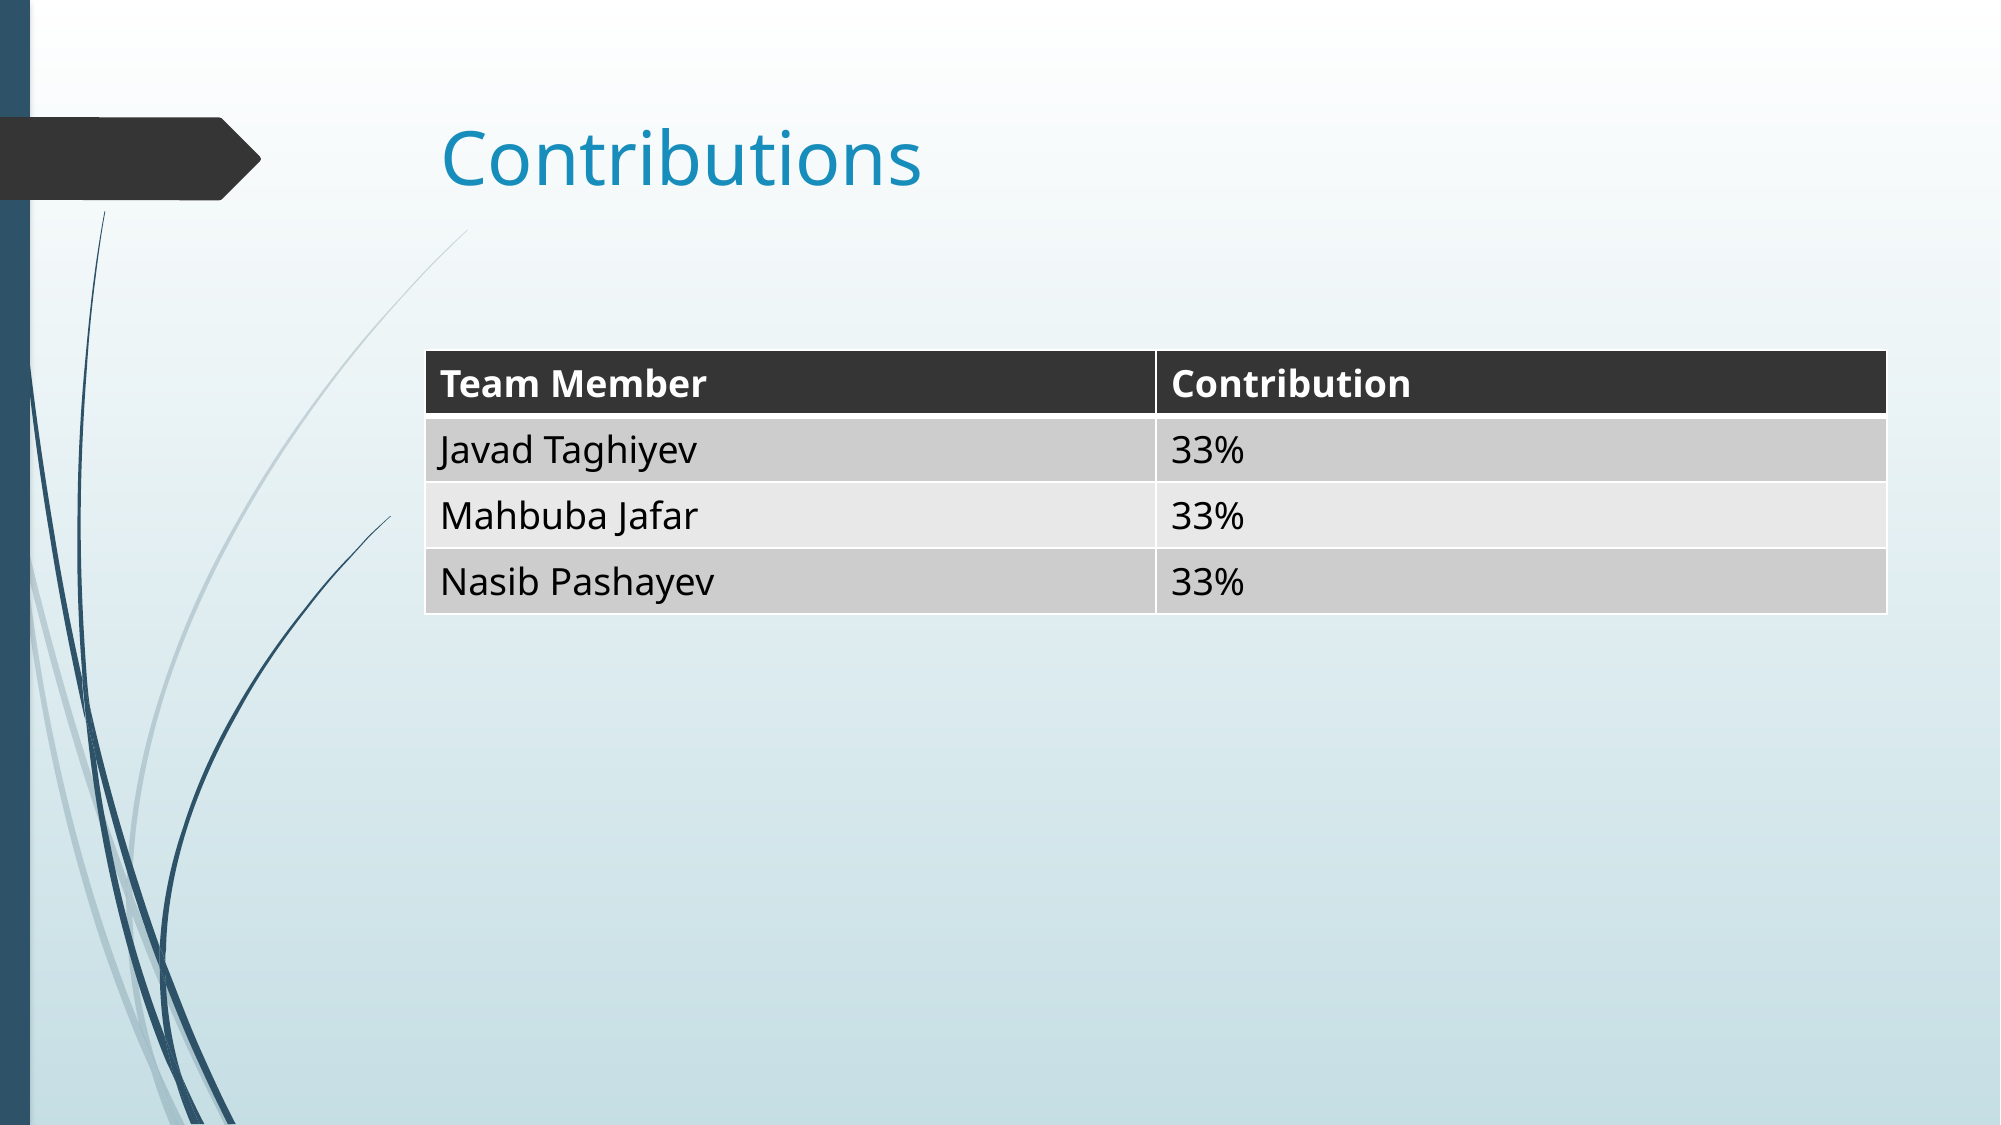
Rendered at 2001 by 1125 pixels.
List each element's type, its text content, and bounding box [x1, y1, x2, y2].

table_header Team Member [426, 351, 1155, 413]
table_cell Nasib Pashayev [426, 549, 1155, 613]
table_cell 33% [1157, 419, 1886, 481]
table_header Contribution [1157, 351, 1886, 413]
table_cell Mahbuba Jafar [426, 483, 1155, 547]
table_cell 33% [1157, 483, 1886, 547]
table_cell 33% [1157, 549, 1886, 613]
table_cell Javad Taghiyev [426, 419, 1155, 481]
title Contributions [425, 102, 1888, 313]
